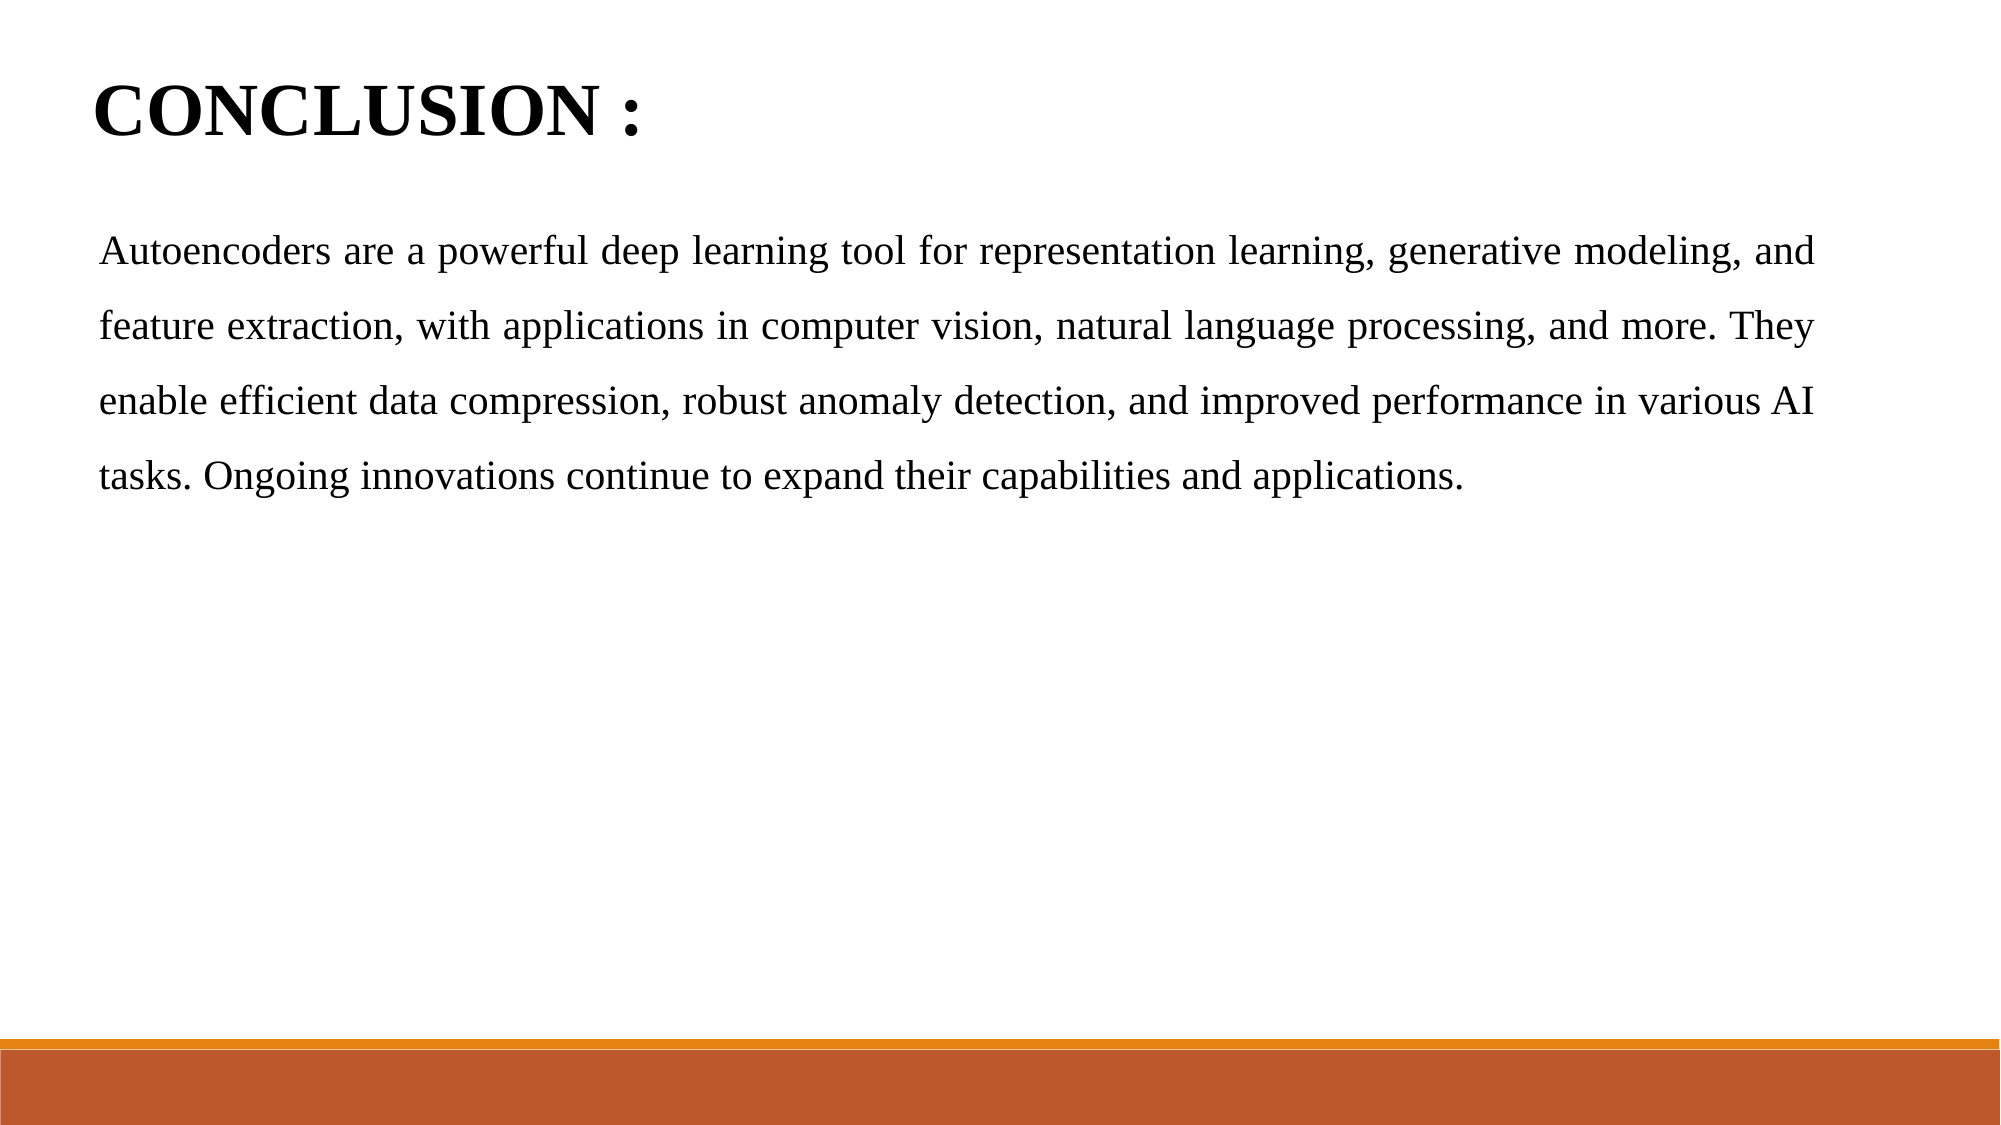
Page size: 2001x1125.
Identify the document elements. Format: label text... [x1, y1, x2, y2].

title CONCLUSION : [77, 53, 1703, 159]
list Autoencoders are a powerful deep learning tool for representation learning, generative modeling, and feature extraction, with applications in computer vision, natural language processing, and more. They enable efficient data compression, robust anomaly detection, and improved performance in various AI tasks. Ongoing innovations continue to expand their capabilities and applications. [24, 190, 1817, 1019]
